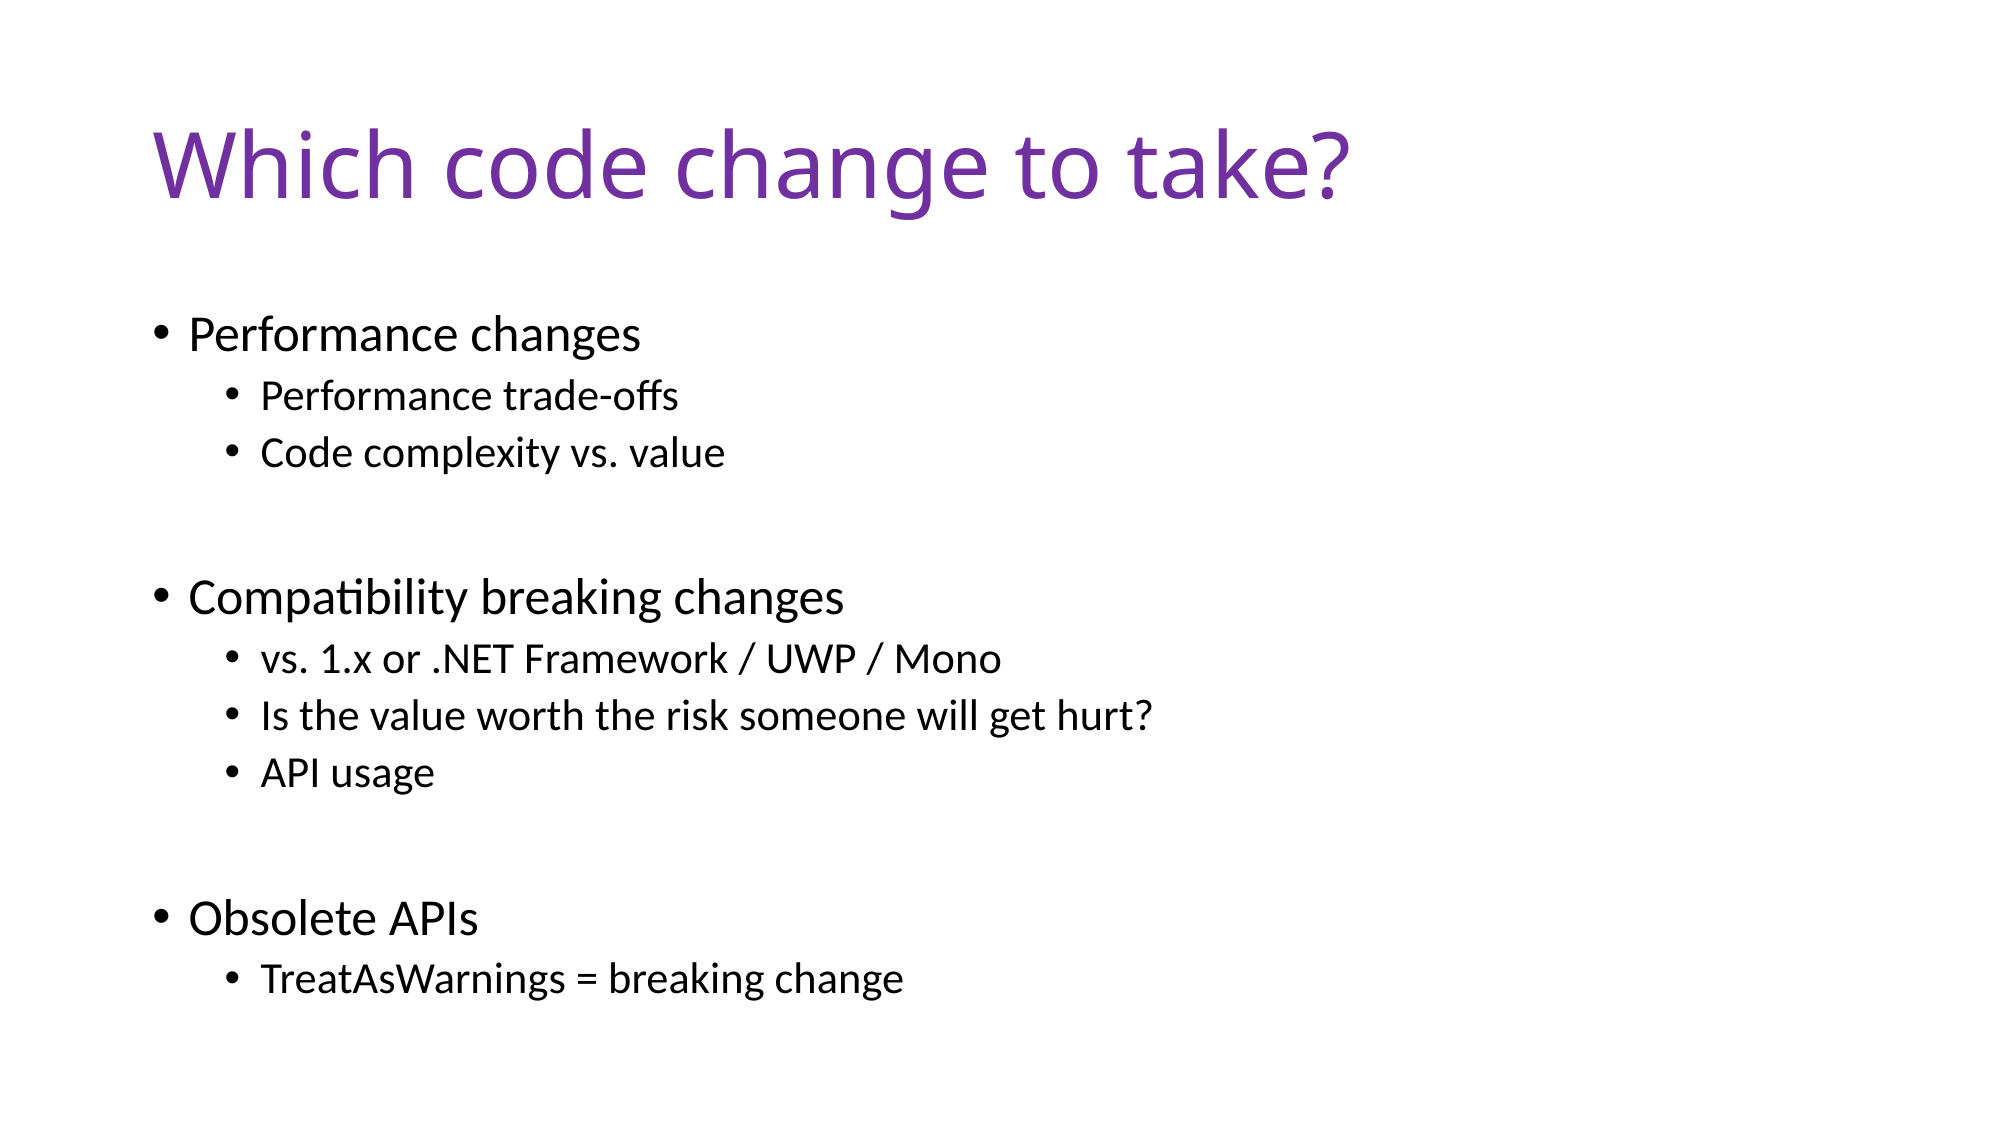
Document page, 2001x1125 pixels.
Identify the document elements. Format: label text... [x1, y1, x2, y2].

list Performance changes Performance trade-offs Code complexity vs. value Compatibility breaking changes vs. 1.x or .NET Framework / UWP / Mono Is the value worth the risk someone will get hurt? API usage Obsolete APIs TreatAsWarnings = breaking change [137, 299, 1863, 1014]
title Which code change to take? [137, 59, 1863, 278]
